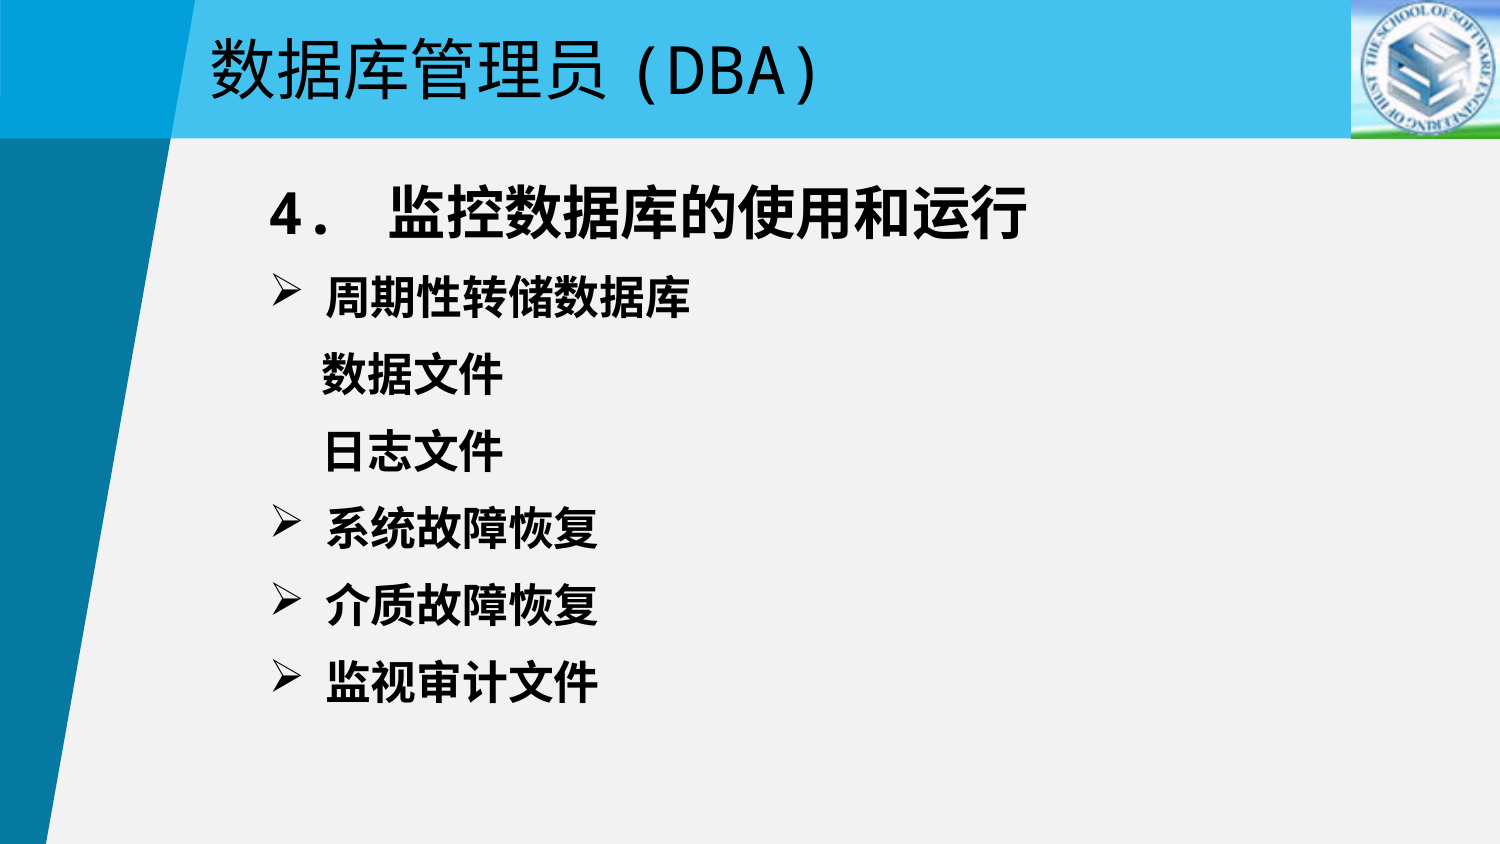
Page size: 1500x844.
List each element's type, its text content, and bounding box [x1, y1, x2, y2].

text_box 数据库管理员(DBA) [194, 20, 992, 134]
picture [1351, 0, 1500, 139]
list 4. 监控数据库的使用和运行 周期性转储数据库 数据文件 日志文件 系统故障恢复 介质故障恢复 监视审计文件 [253, 161, 1169, 765]
